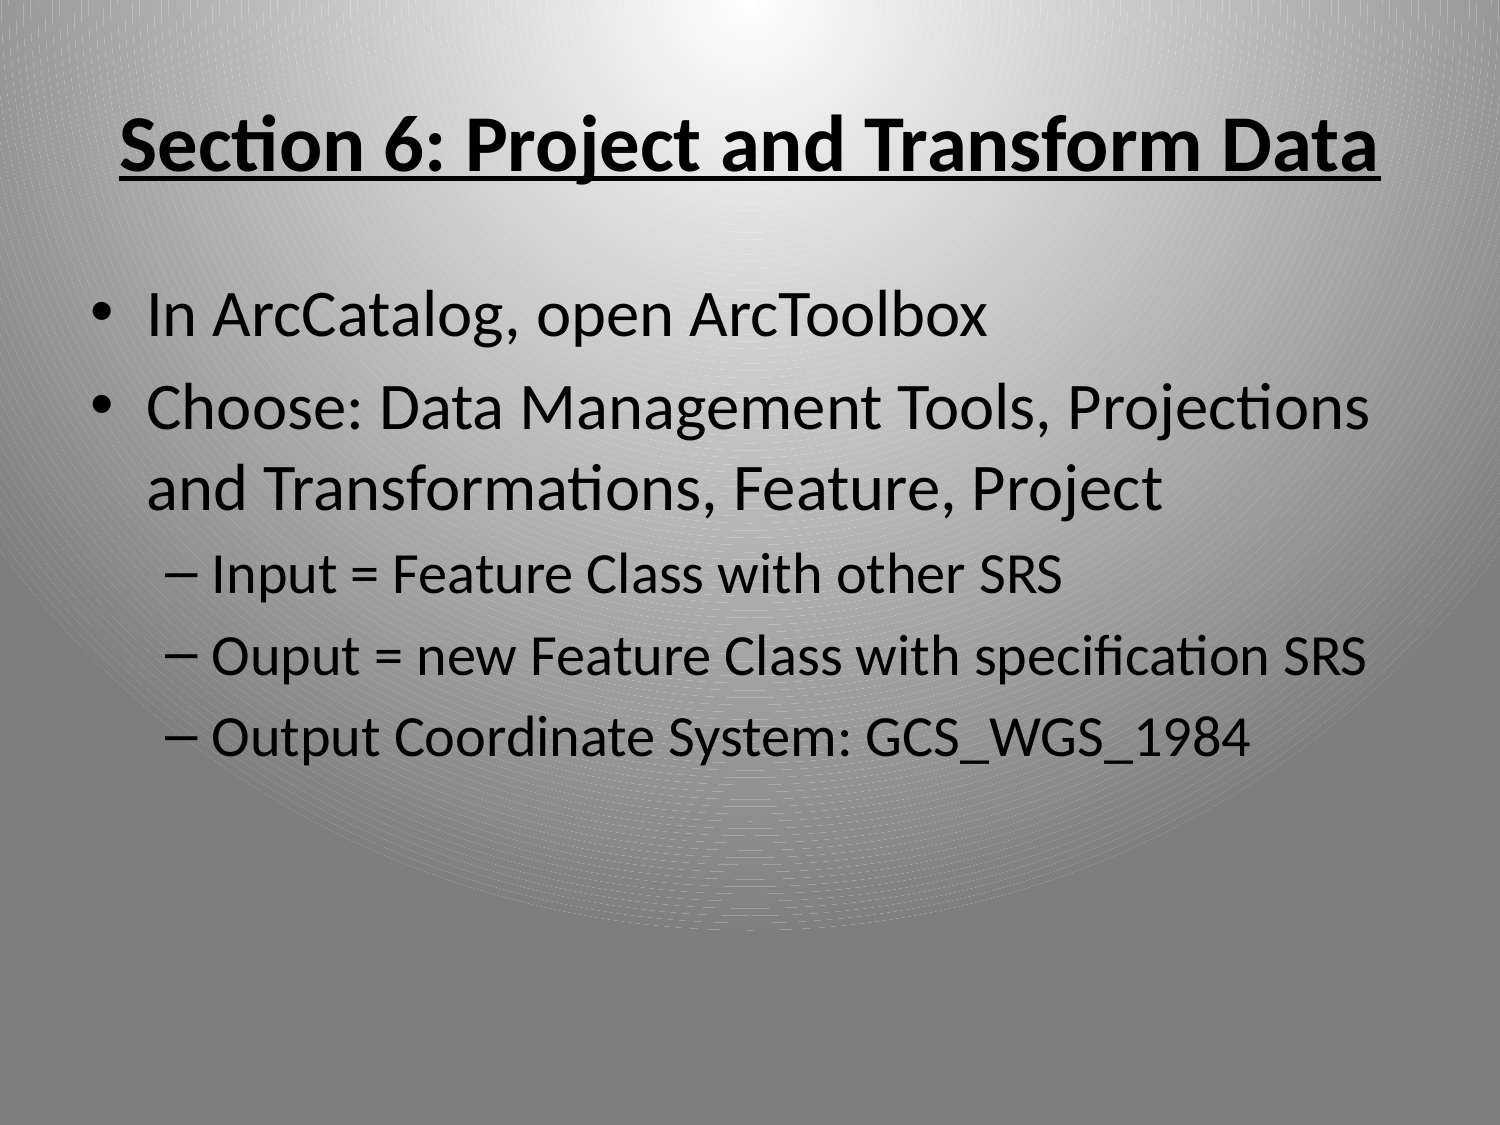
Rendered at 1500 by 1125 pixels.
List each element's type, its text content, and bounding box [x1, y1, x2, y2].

list In ArcCatalog, open ArcToolbox Choose: Data Management Tools, Projections and Transformations, Feature, Project Input = Feature Class with other SRS Ouput = new Feature Class with specification SRS Output Coordinate System: GCS_WGS_1984 [75, 262, 1425, 1005]
title Section 6: Project and Transform Data [75, 45, 1425, 233]
